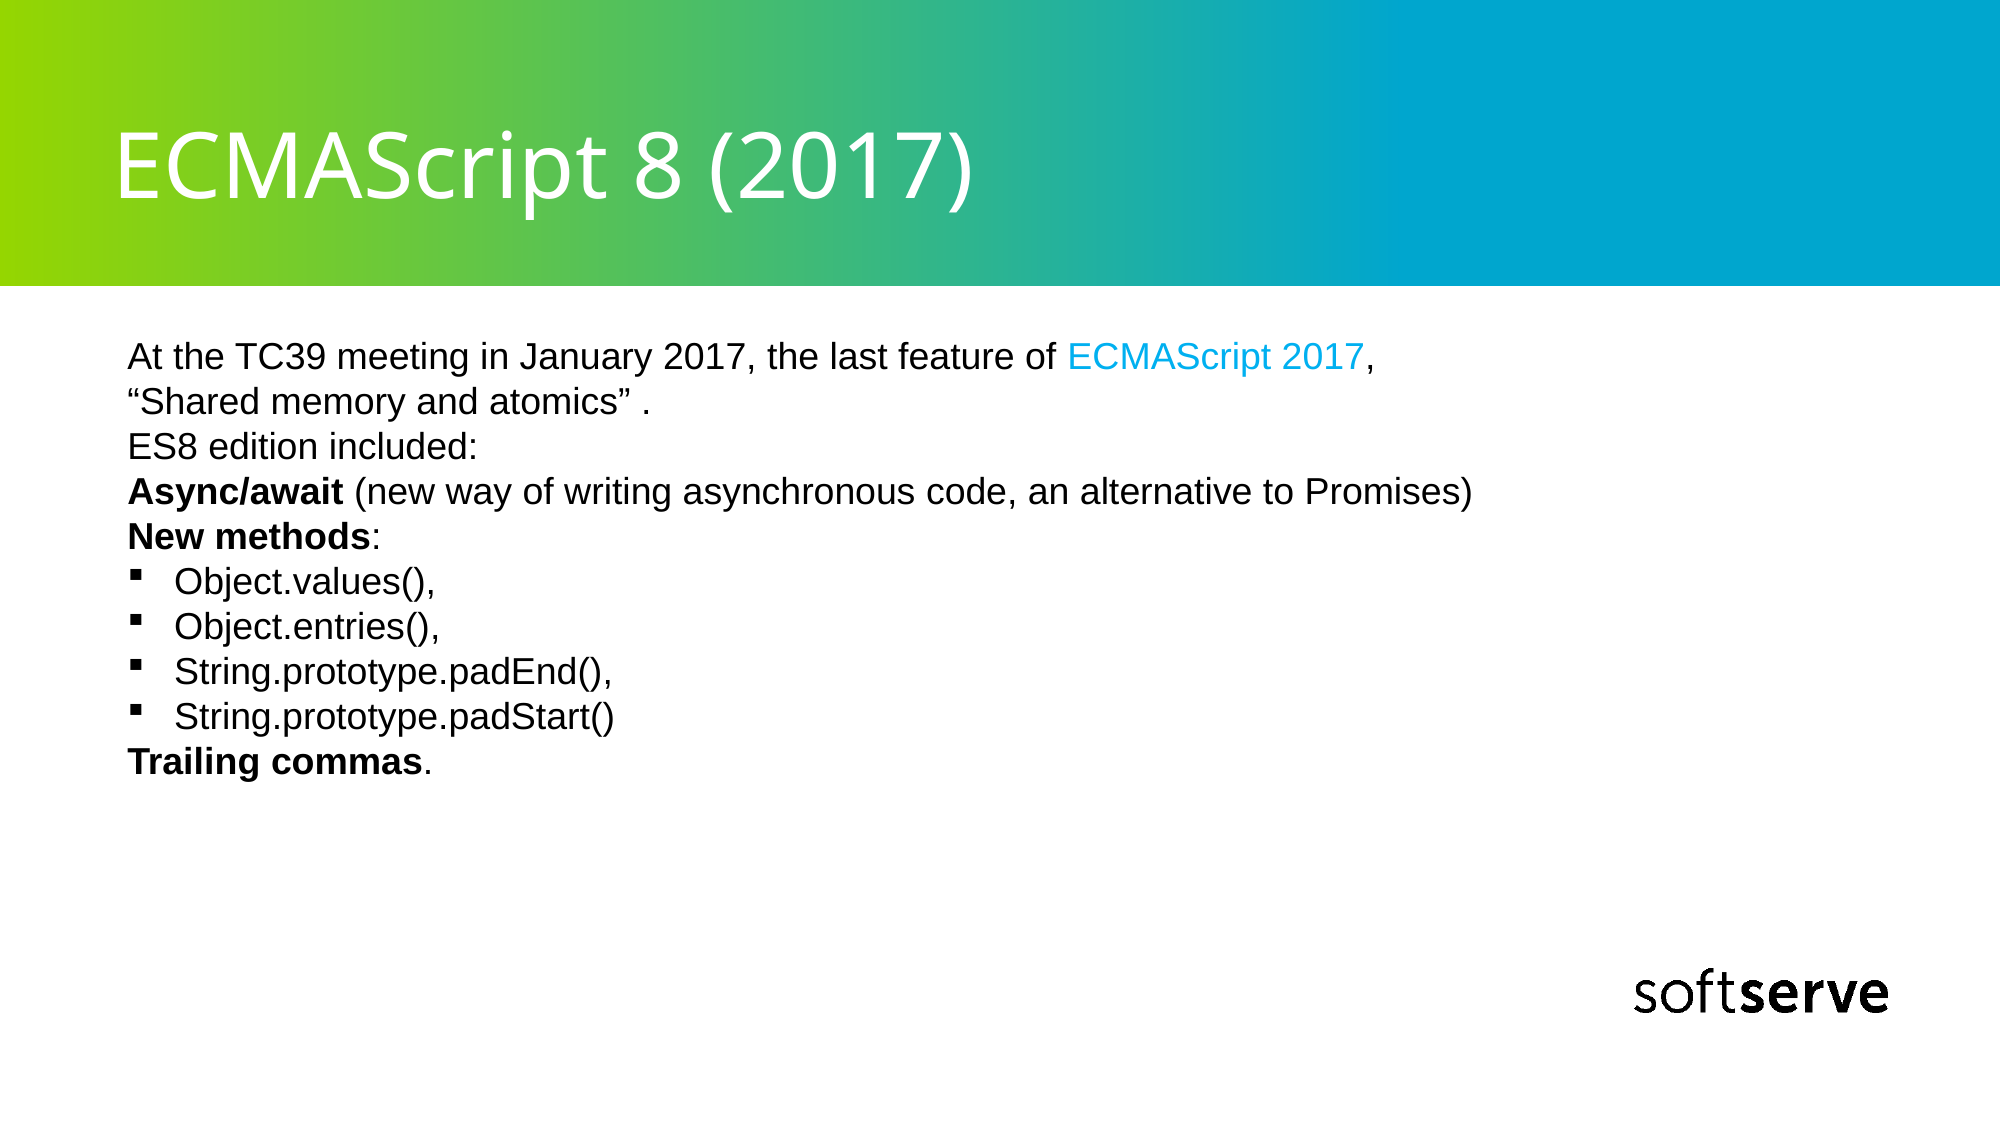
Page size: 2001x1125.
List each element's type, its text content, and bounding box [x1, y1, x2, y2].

title ECMAScript 8 (2017) [112, 112, 1888, 225]
text_box At the TC39 meeting in January 2017, the last feature of ECMAScript 2017, “Shared memory and atomics” . ES8 edition included: Async/await (new way of writing asynchronous code, an alternative to Promises) New methods: Object.values(), Object.entries(), String.prototype.padEnd(), String.prototype.padStart() Trailing commas. [112, 325, 1526, 790]
picture [1634, 968, 1888, 1013]
